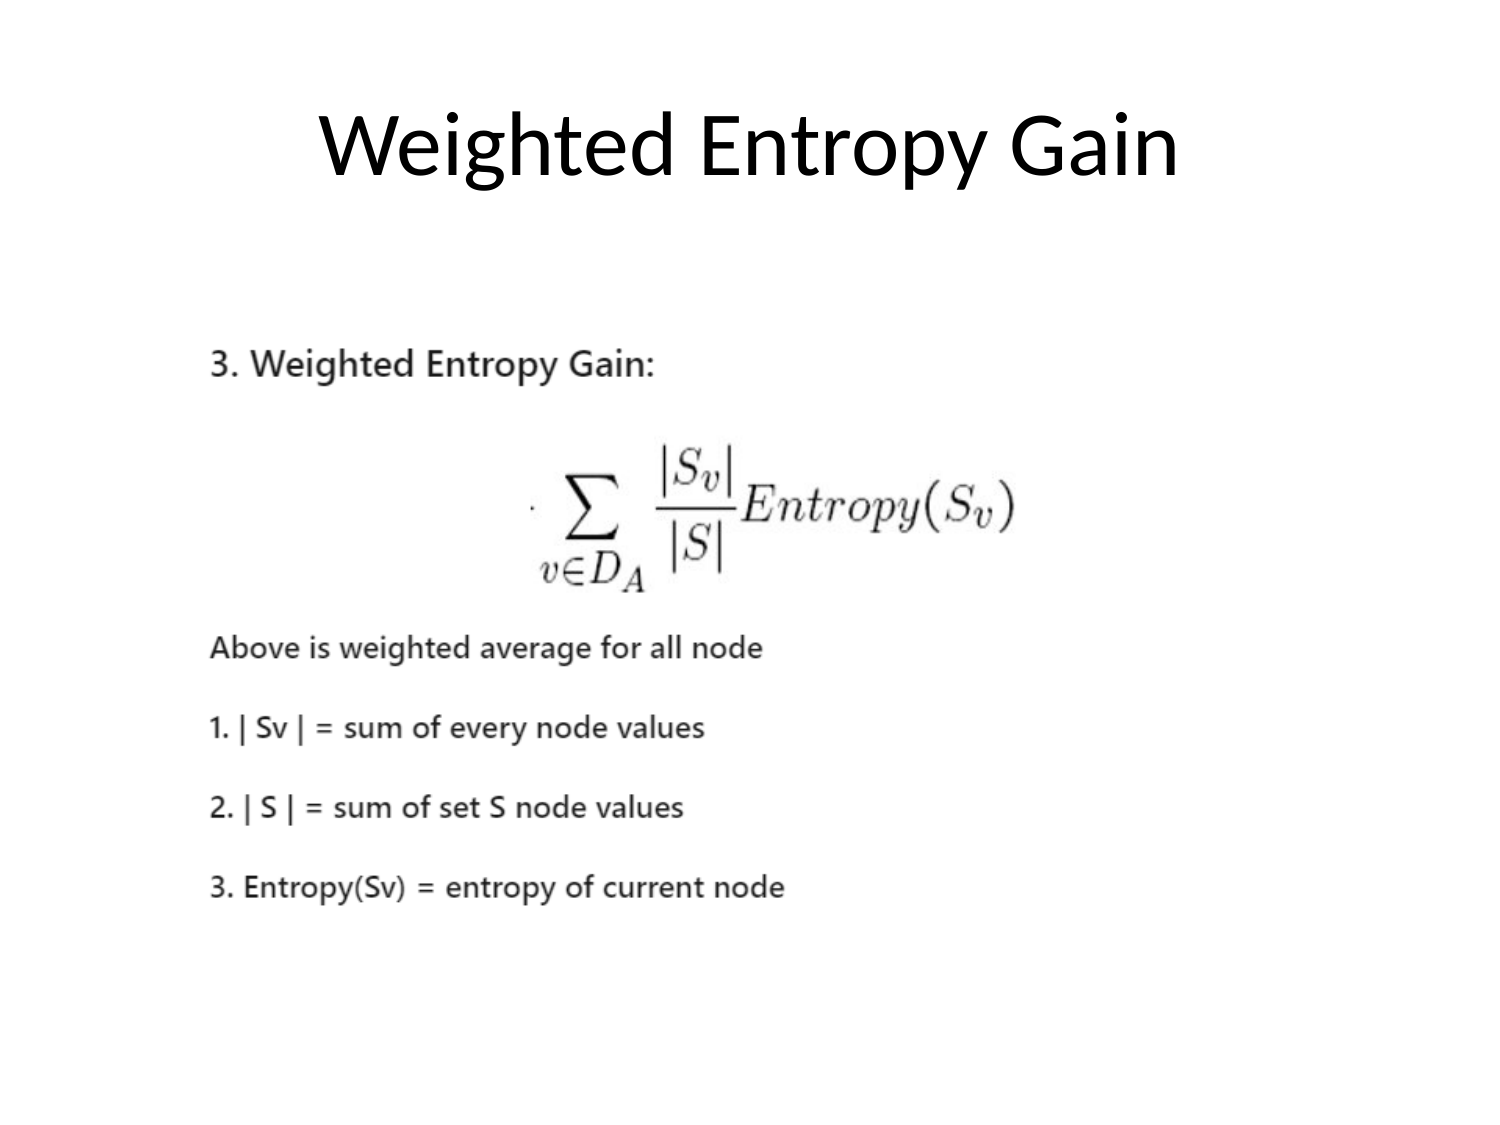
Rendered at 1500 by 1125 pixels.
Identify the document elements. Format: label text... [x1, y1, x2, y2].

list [151, 305, 1349, 963]
title Weighted Entropy Gain [75, 45, 1425, 233]
